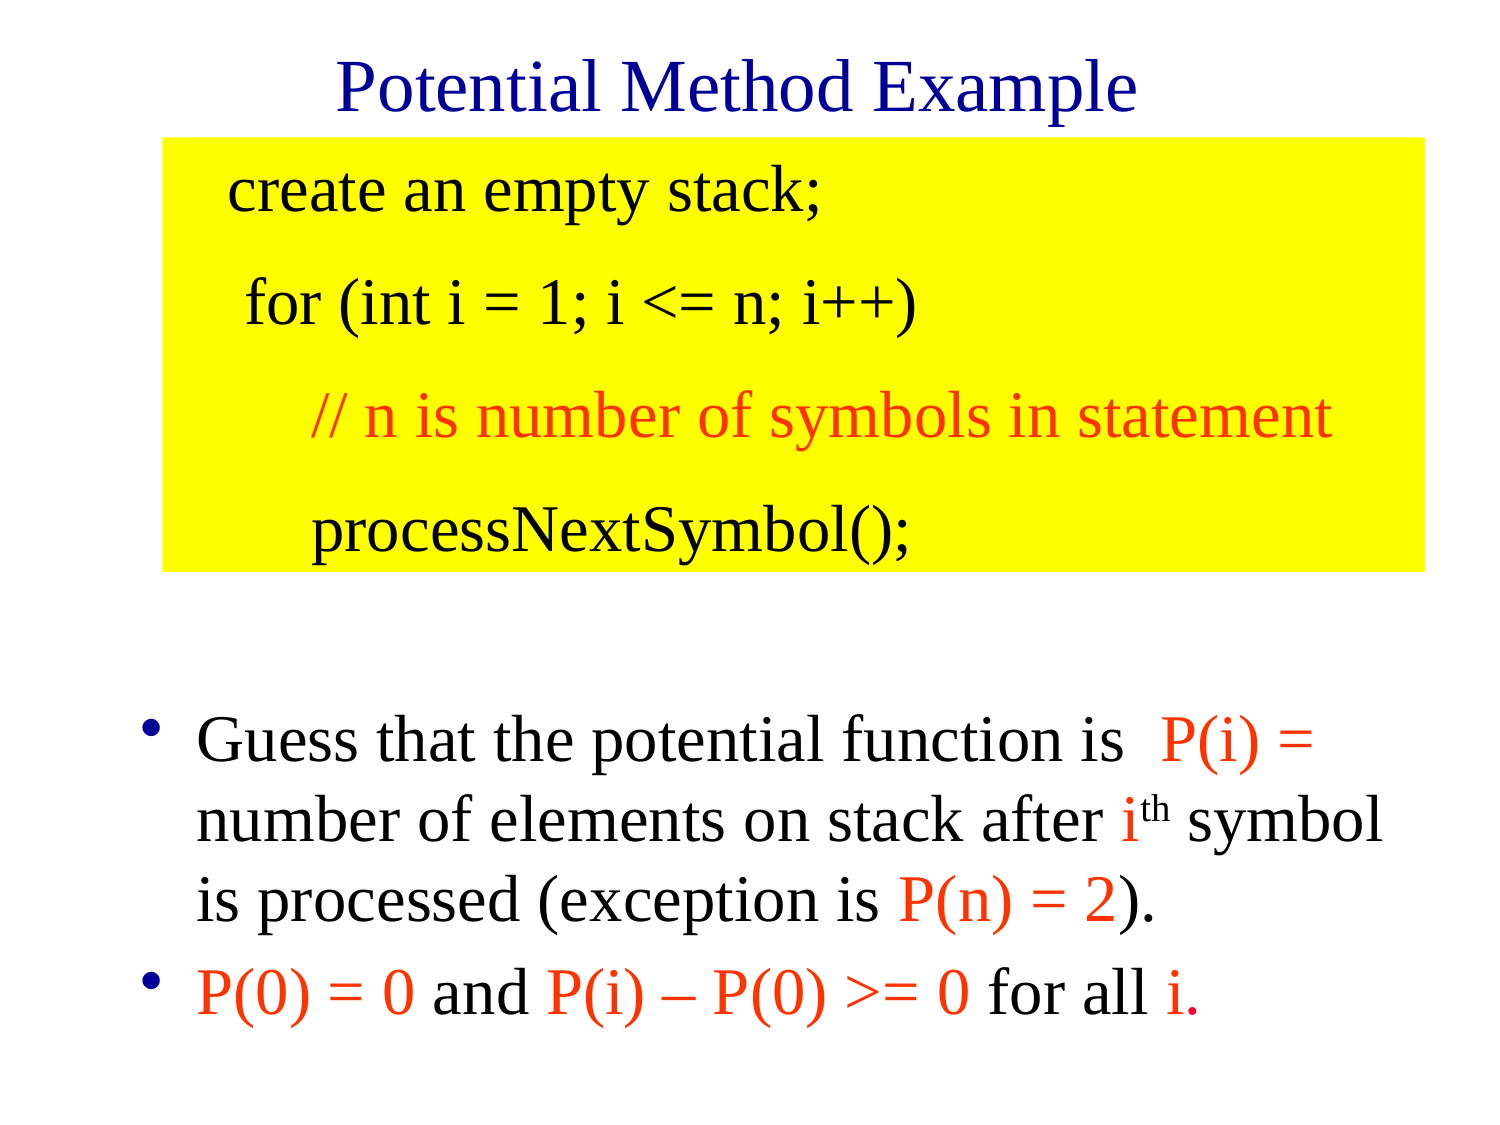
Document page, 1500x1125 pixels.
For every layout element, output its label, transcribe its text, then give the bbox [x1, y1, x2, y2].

title Potential Method Example [50, 24, 1425, 138]
list Guess that the potential function is P(i) = number of elements on stack after ith symbol is processed (exception is P(n) = 2). P(0) = 0 and P(i) – P(0) >= 0 for all i. [125, 687, 1400, 1050]
text_box create an empty stack; for (int i = 1; i <= n; i++) // n is number of symbols in statement processNextSymbol(); [162, 137, 1425, 572]
